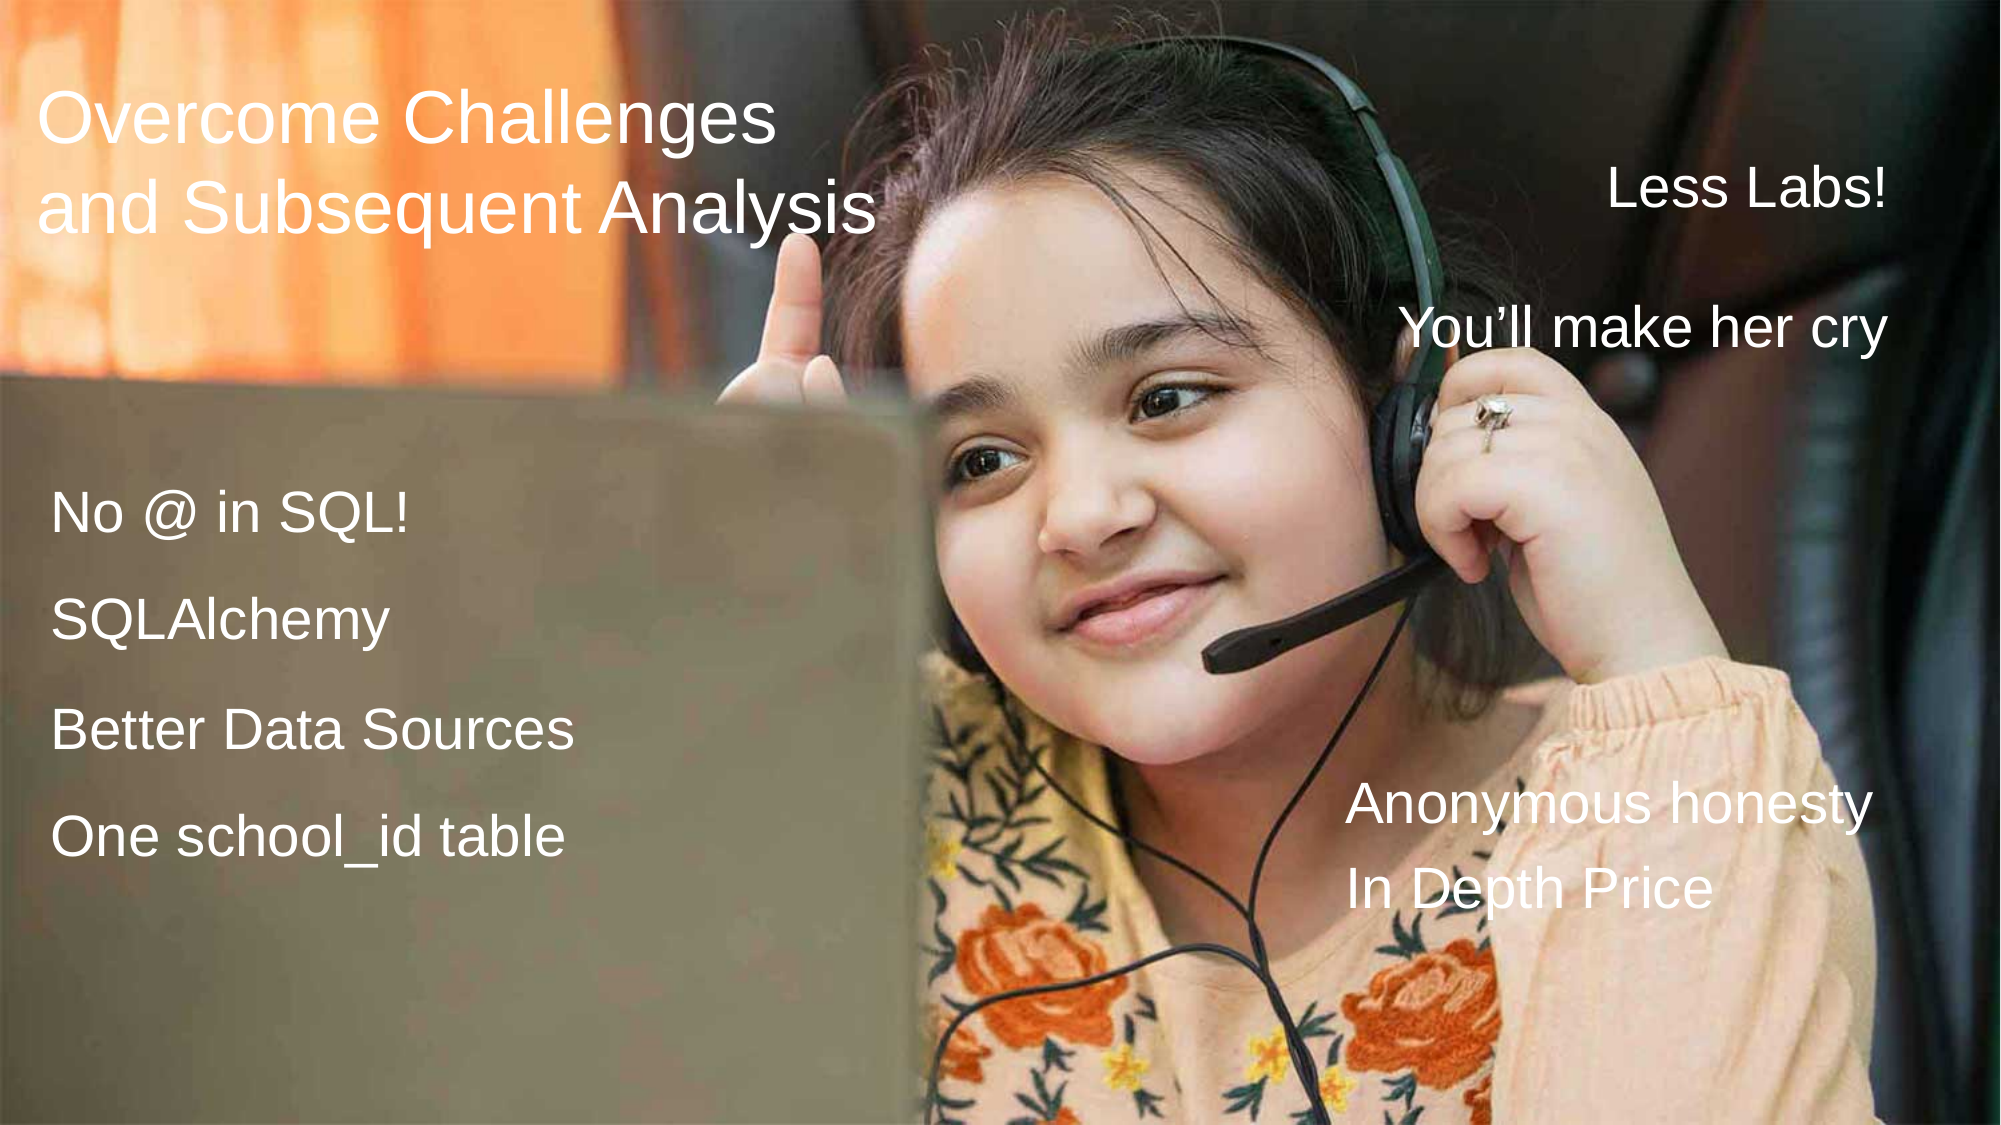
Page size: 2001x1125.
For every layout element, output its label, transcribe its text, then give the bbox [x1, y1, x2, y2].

text_box Better Data Sources [35, 683, 610, 769]
text_box In Depth Price [1330, 843, 1904, 928]
text_box Less Labs! You’ll make her cry [1278, 142, 1904, 367]
text_box One school_id table [35, 791, 610, 876]
text_box Anonymous honesty [1330, 757, 1904, 843]
text_box SQLAlchemy [36, 573, 512, 659]
text_box Overcome Challenges and Subsequent Analysis [36, 2, 1122, 315]
picture [0, 0, 2001, 1125]
text_box No @ in SQL! [36, 466, 512, 551]
